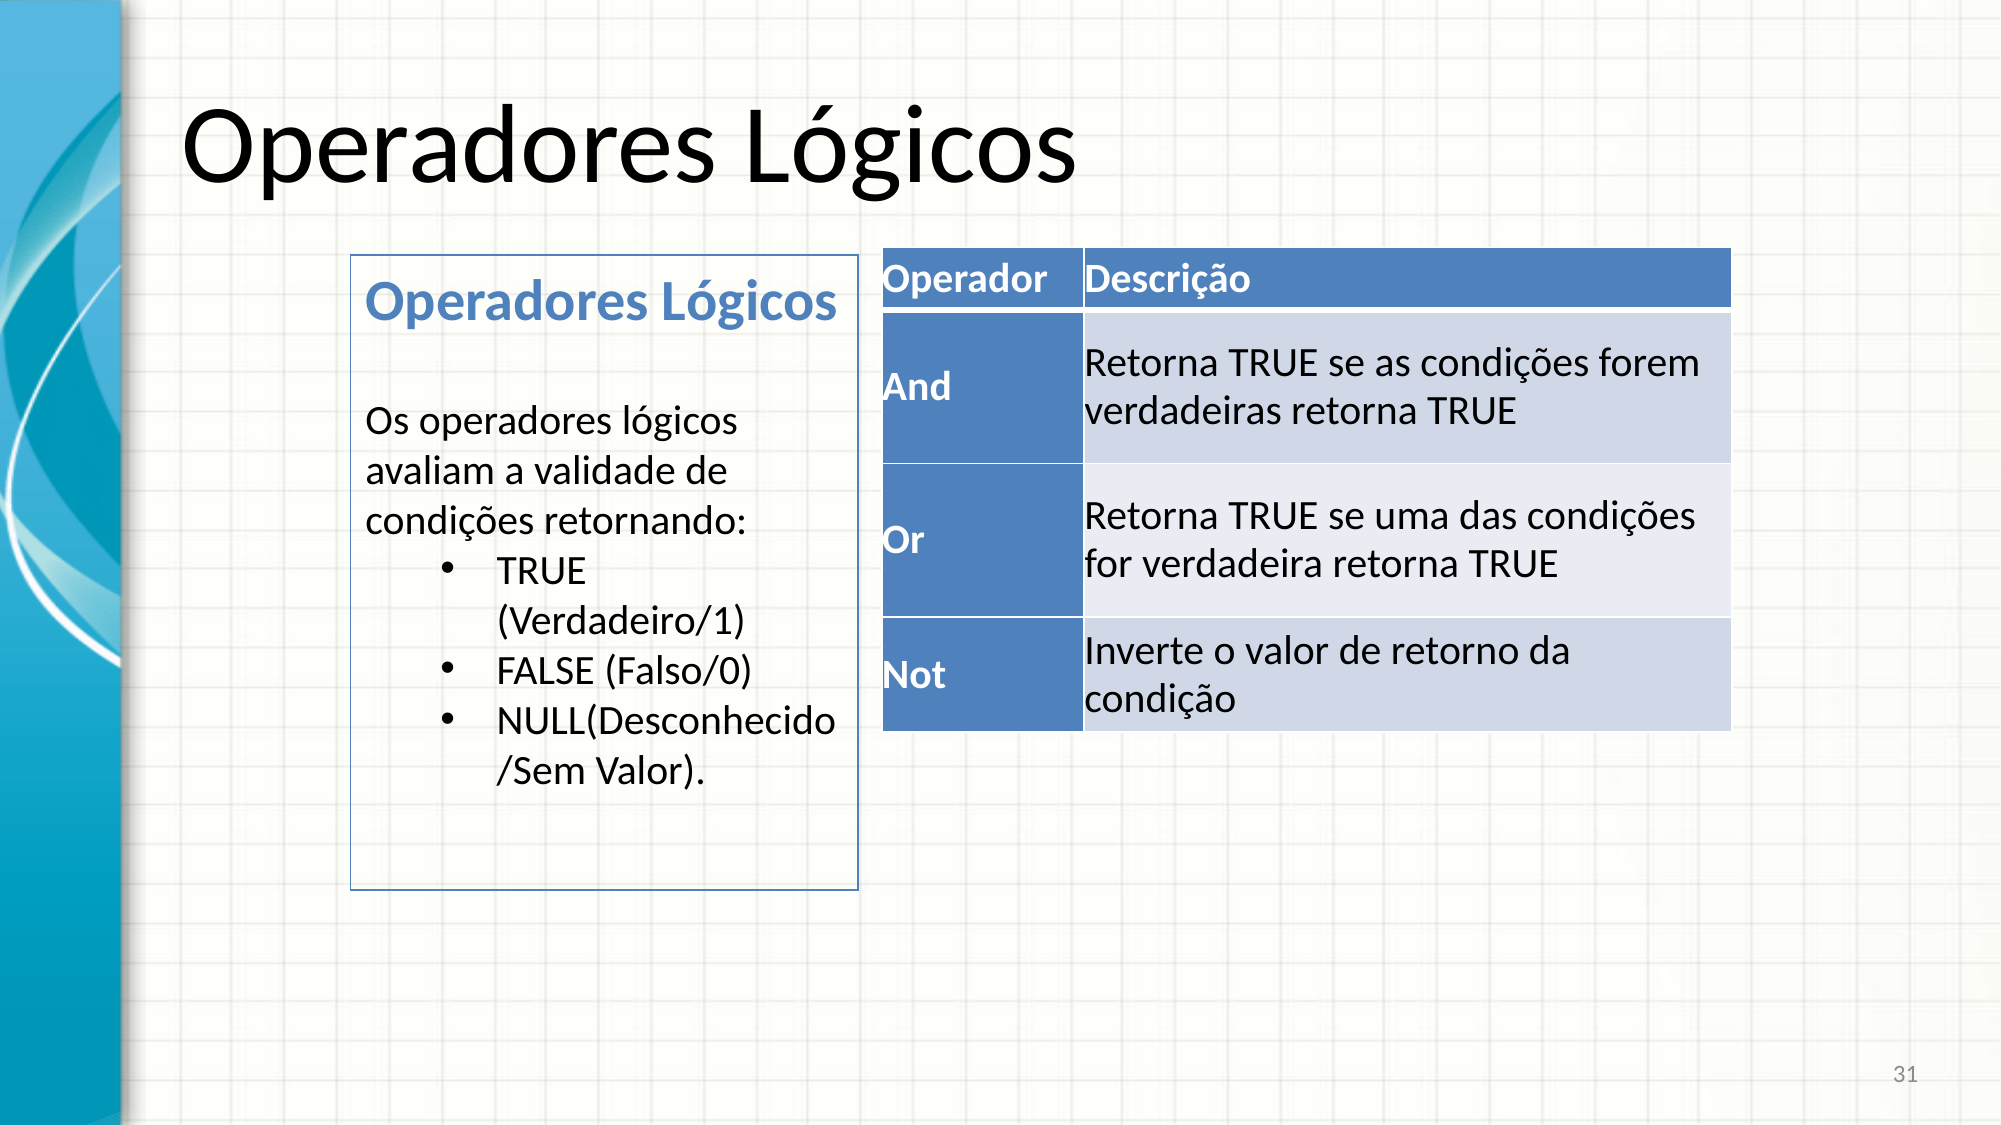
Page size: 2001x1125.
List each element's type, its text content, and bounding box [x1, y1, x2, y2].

table_cell Or [883, 464, 1083, 616]
table_header Operador [883, 248, 1083, 307]
table_cell Not [883, 618, 1083, 731]
table_cell And [883, 313, 1083, 463]
title Operadores Lógicos [166, 44, 1934, 232]
slide_number 31 [1466, 1042, 1934, 1103]
table_header Descrição [1085, 248, 1731, 307]
picture [0, 0, 2001, 1125]
text_box Operadores Lógicos Os operadores lógicos avaliam a validade de condições retornando: TRUE (Verdadeiro/1) FALSE (Falso/0) NULL(Desconhecido/Sem Valor). [350, 255, 859, 891]
table_cell Retorna TRUE se as condições forem verdadeiras retorna TRUE [1085, 313, 1731, 463]
table_cell Inverte o valor de retorno da condição [1085, 618, 1731, 731]
table_cell Retorna TRUE se uma das condições for verdadeira retorna TRUE [1085, 464, 1731, 616]
